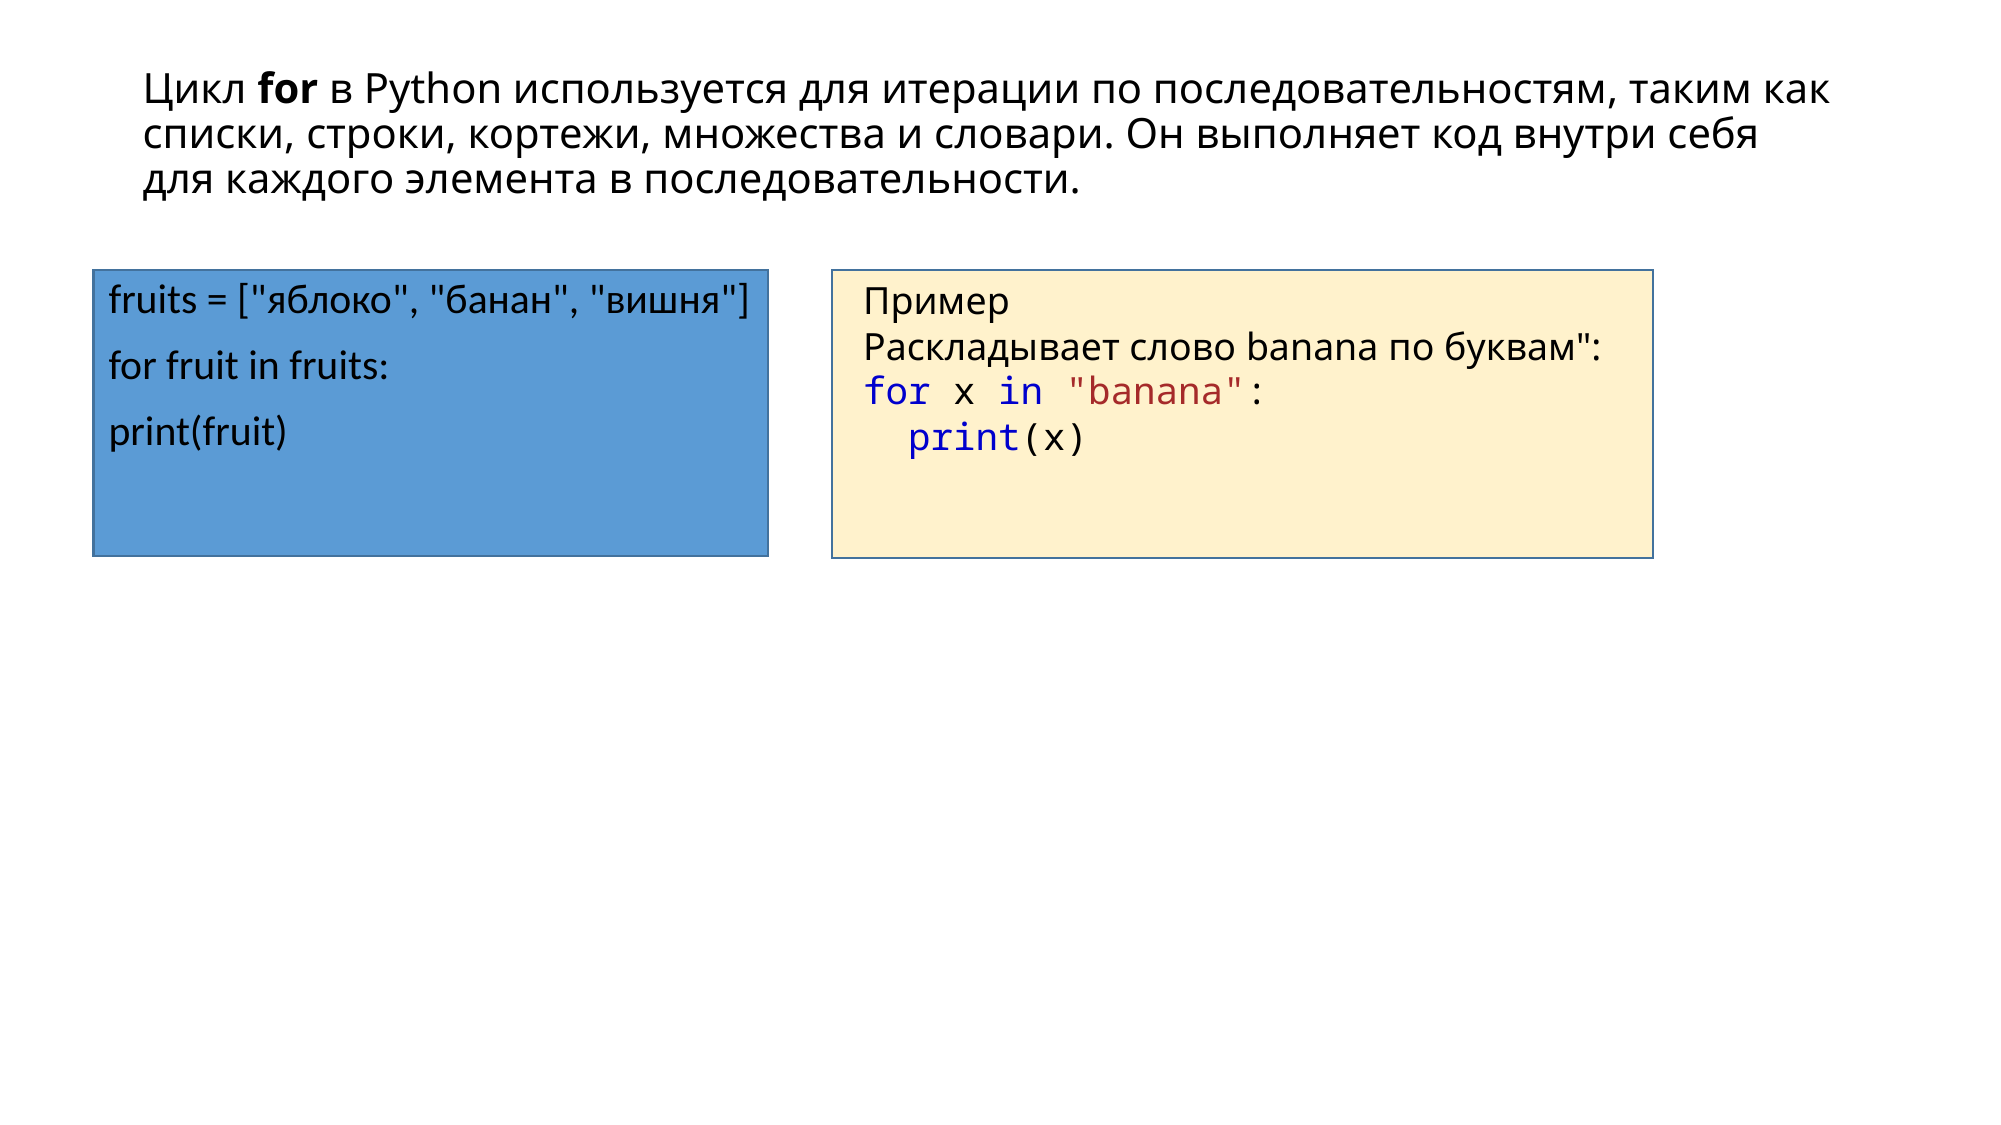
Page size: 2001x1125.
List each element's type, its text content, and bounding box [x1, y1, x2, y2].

text_box Пример Раскладывает слово banana по буквам": for x in "banana": print(x) [848, 270, 1813, 555]
text_box [831, 269, 1654, 559]
list fruits = ["яблоко", "банан", "вишня"] for fruit in fruits: print(fruit) [93, 270, 833, 984]
title Цикл for в Python используется для итерации по последовательностям, таким как списки, строки, кортежи, множества и словари. Он выполняет код внутри себя для каждого элемента в последовательности. [127, 26, 1853, 244]
